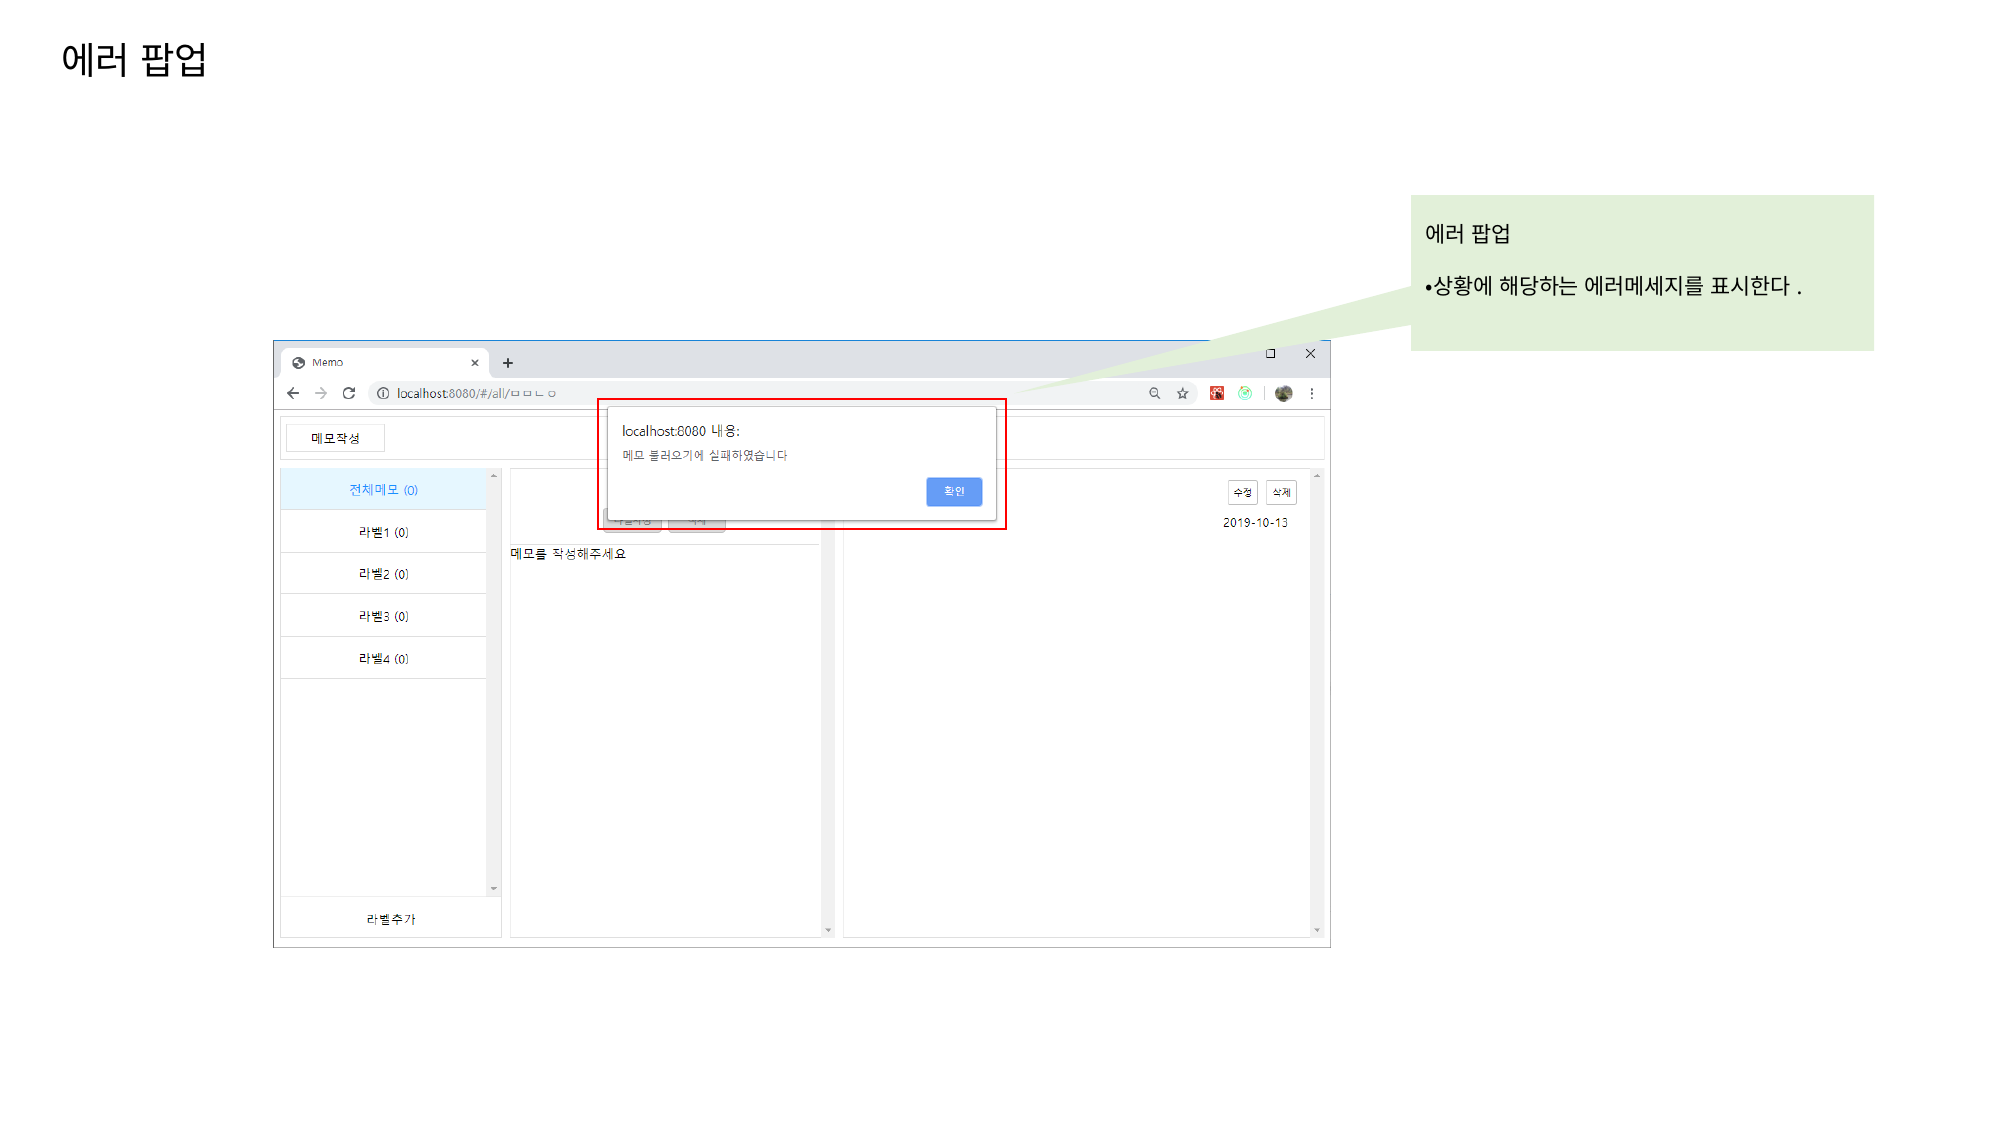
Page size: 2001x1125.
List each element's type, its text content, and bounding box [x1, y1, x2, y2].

text_box 에러 팝업 ・상황에 해당하는 에러메세지를 표시한다. [1207, 194, 1876, 352]
text_box 에러 팝업 [46, 29, 1265, 89]
picture [273, 340, 1331, 948]
